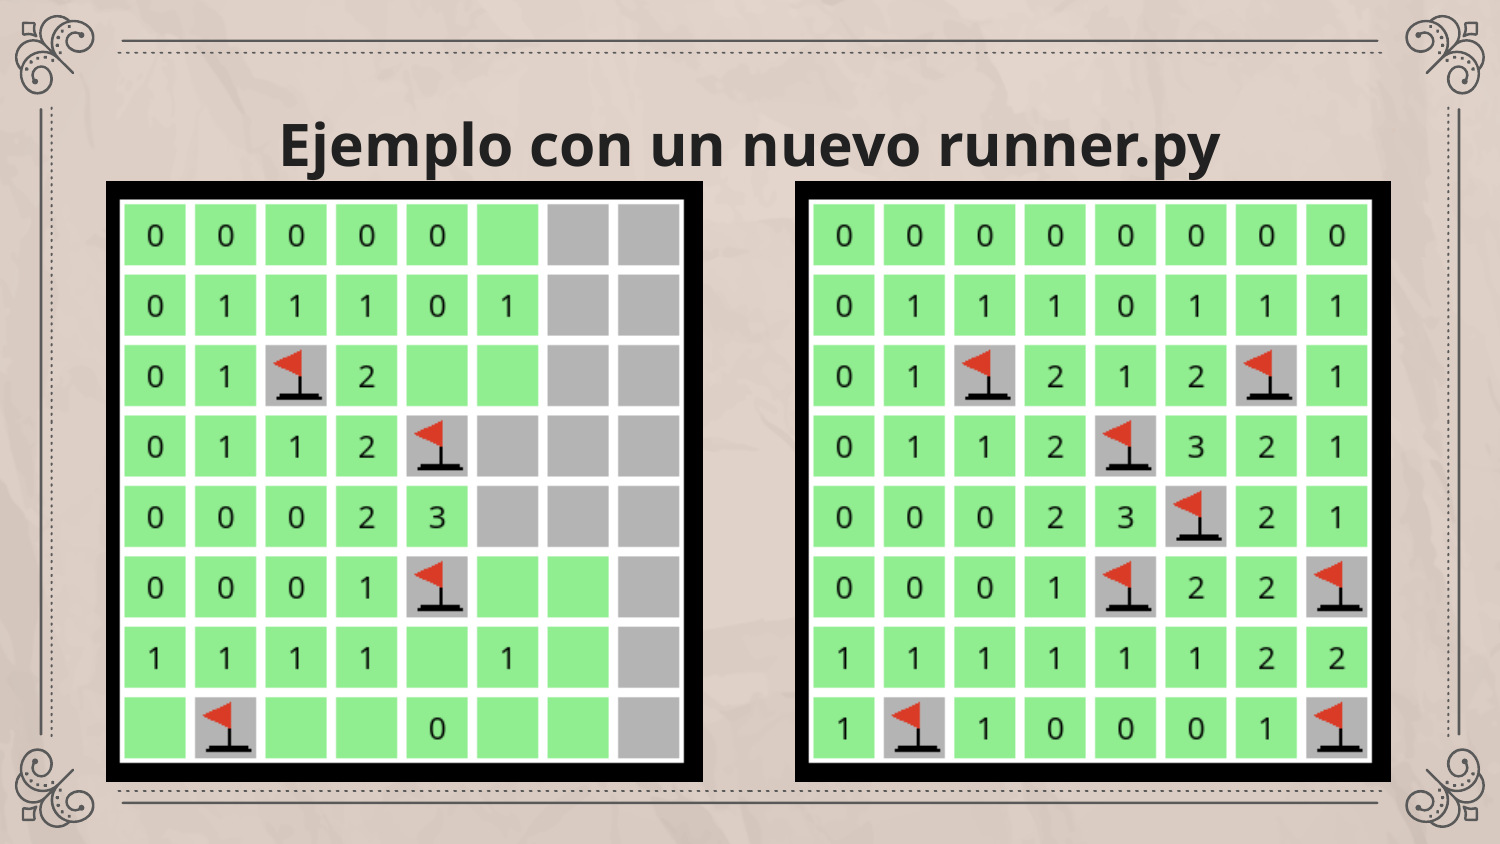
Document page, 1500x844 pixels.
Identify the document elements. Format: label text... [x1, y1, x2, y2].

title Ejemplo con un nuevo runner.py [123, 92, 1377, 164]
picture [0, 0, 1500, 844]
